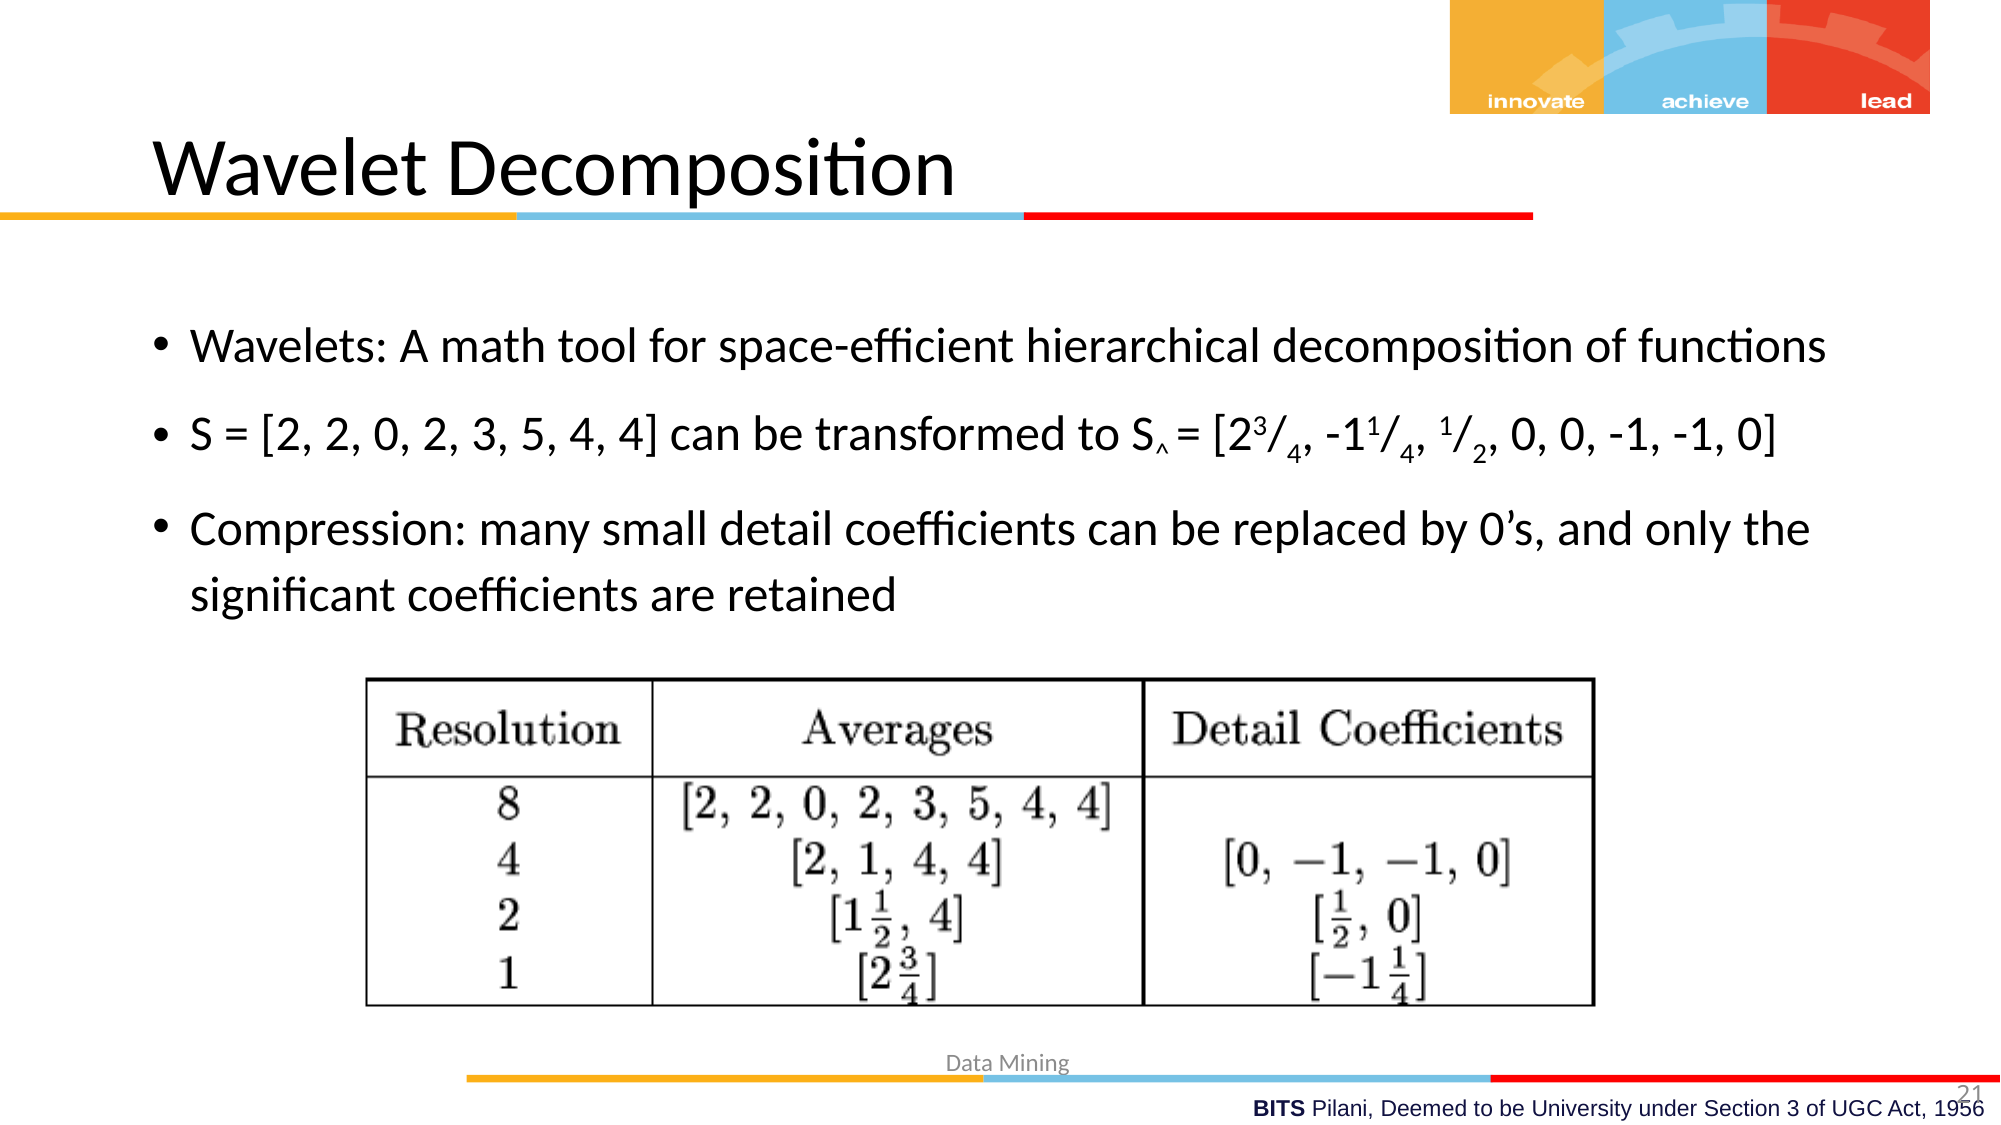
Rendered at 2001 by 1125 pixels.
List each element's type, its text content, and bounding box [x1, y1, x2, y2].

list Wavelets: A math tool for space-efficient hierarchical decomposition of functions S = [2, 2, 0, 2, 3, 5, 4, 4] can be transformed to S^ = [23/4, -11/4, 1/2, 0, 0, -1, -1, 0] Compression: many small detail coefficients can be replaced by 0’s, and only the significant coefficients are retained [137, 299, 1863, 1014]
picture [362, 674, 1600, 1011]
title Wavelet Decomposition [137, 59, 1863, 278]
slide_number 21 [1533, 1065, 2000, 1125]
picture [1449, 0, 1930, 114]
